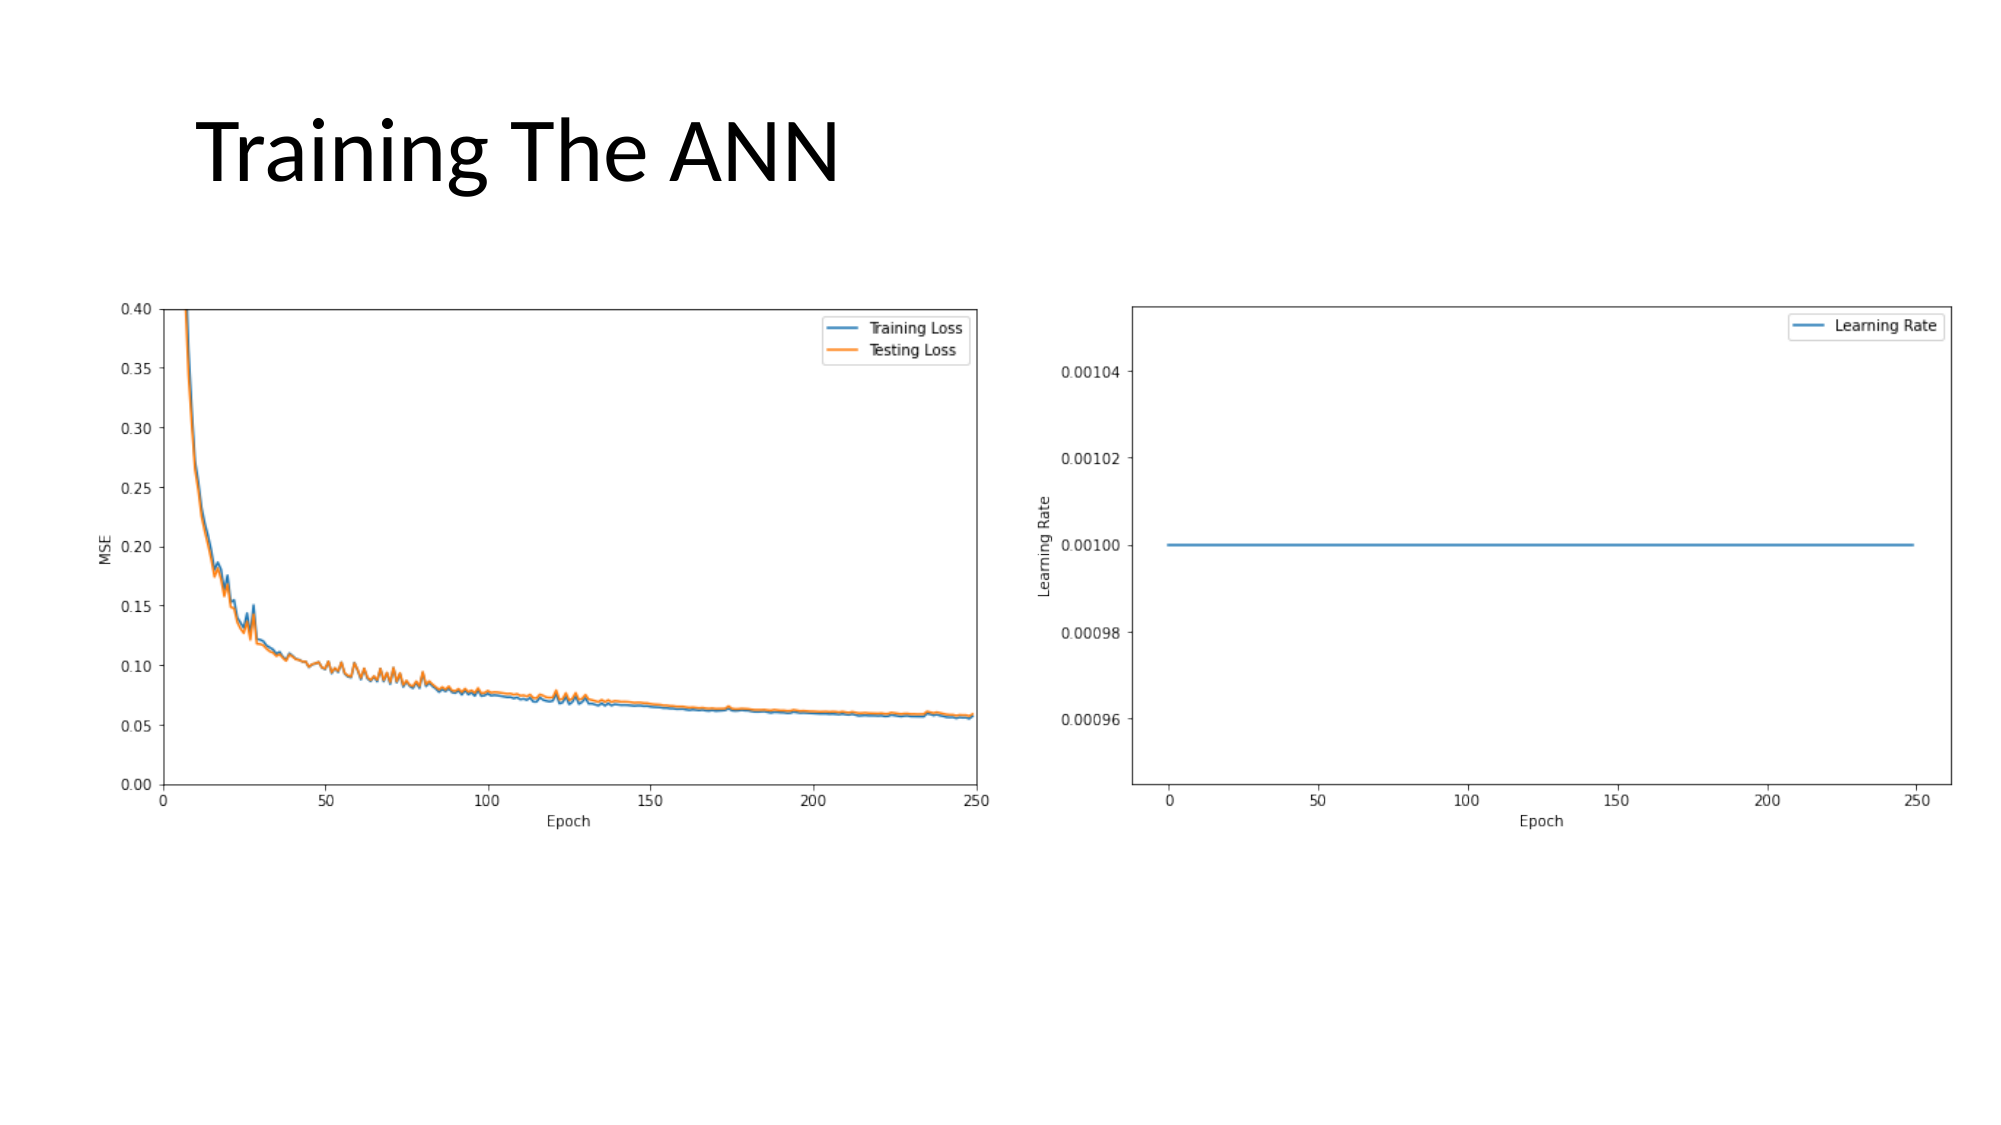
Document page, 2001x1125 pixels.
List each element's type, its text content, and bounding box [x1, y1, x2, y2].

picture [89, 293, 1000, 840]
picture [1029, 296, 1960, 840]
text_box Training The ANN [180, 82, 1879, 207]
